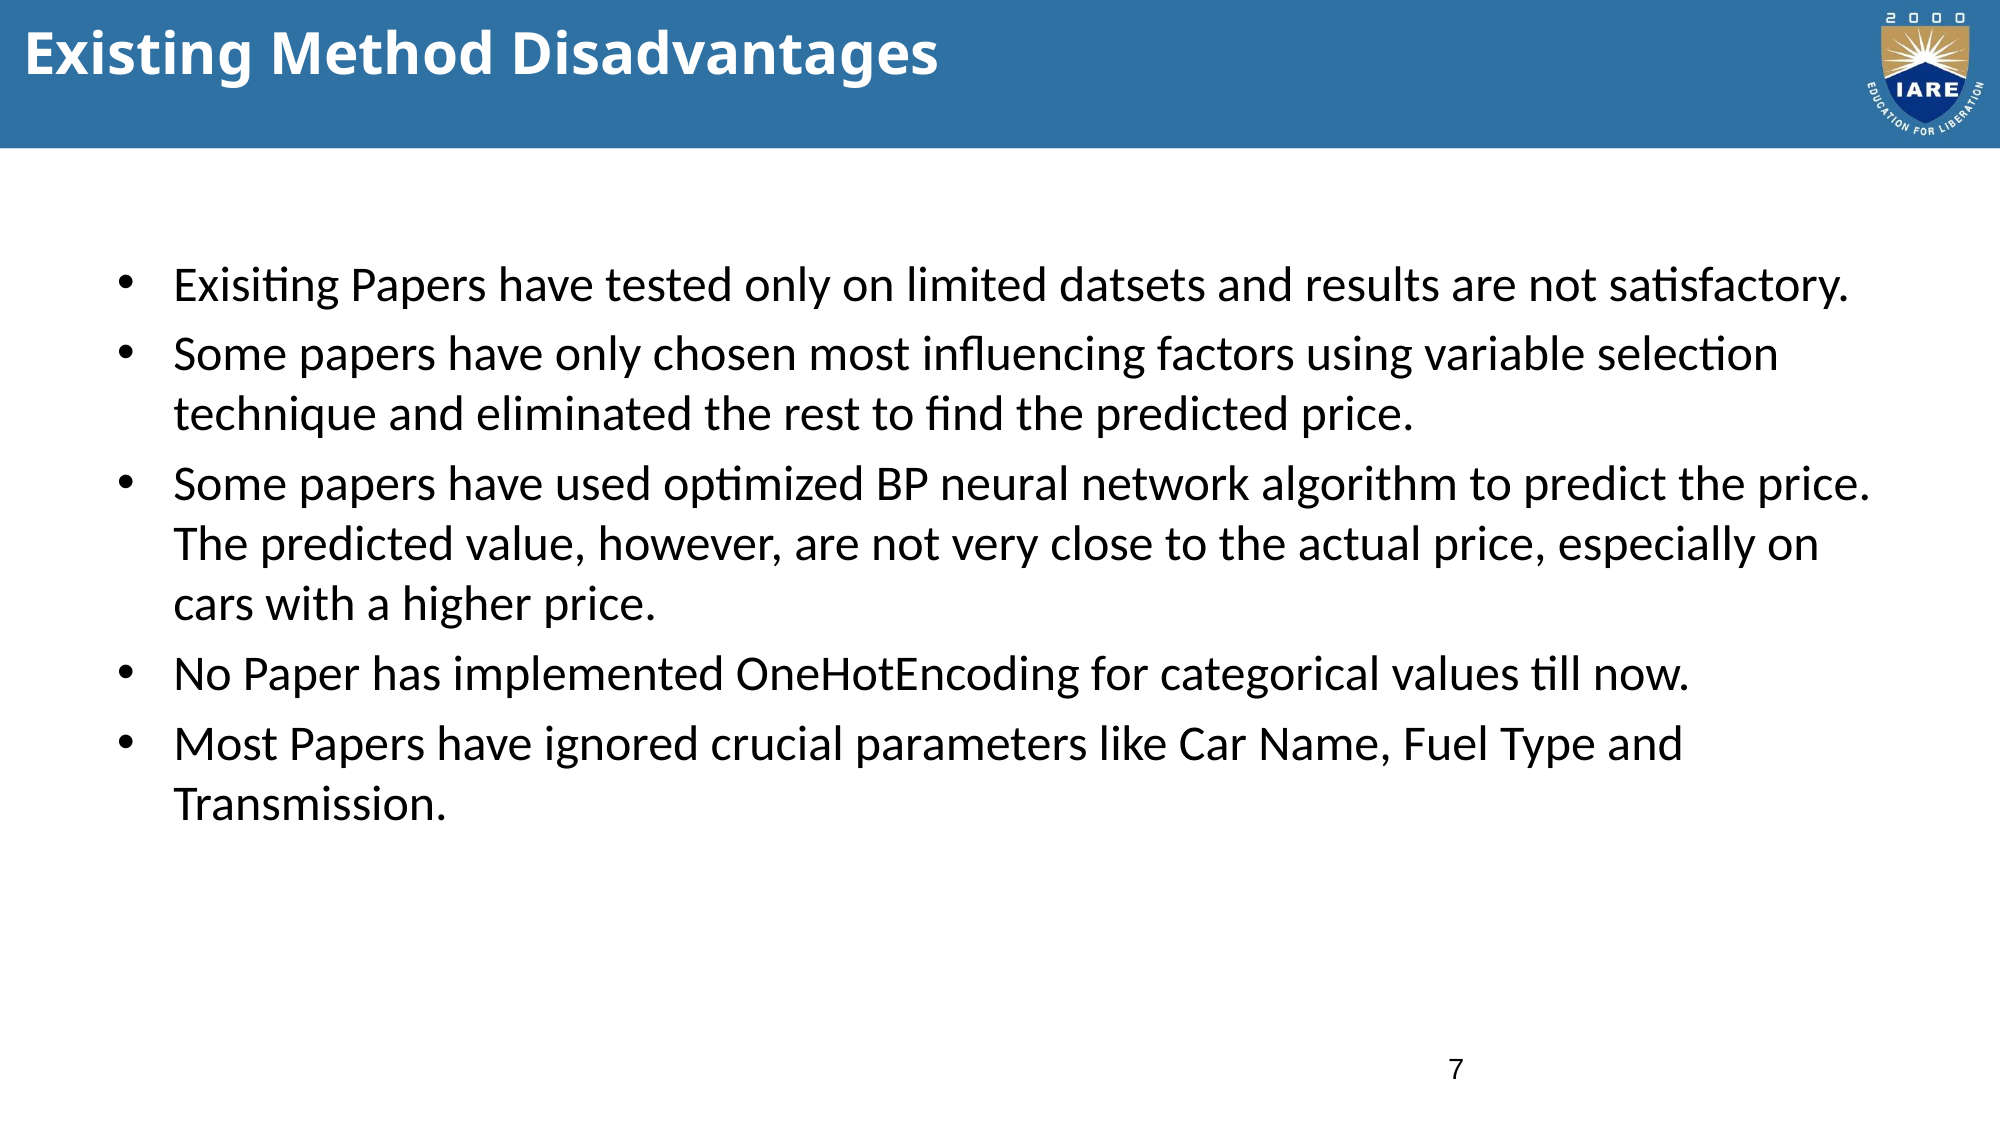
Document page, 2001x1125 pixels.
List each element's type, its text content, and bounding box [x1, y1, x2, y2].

list Exisiting Papers have tested only on limited datsets and results are not satisfactory. Some papers have only chosen most influencing factors using variable selection technique and eliminated the rest to find the predicted price. Some papers have used optimized BP neural network algorithm to predict the price. The predicted value, however, are not very close to the actual price, especially on cars with a higher price. No Paper has implemented OneHotEncoding for categorical values till now. Most Papers have ignored crucial parameters like Car Name, Fuel Type and Transmission. [102, 243, 1903, 986]
title Existing Method Disadvantages [8, 8, 1809, 135]
picture [1858, 6, 1992, 143]
slide_number 7 [1433, 1042, 1900, 1103]
